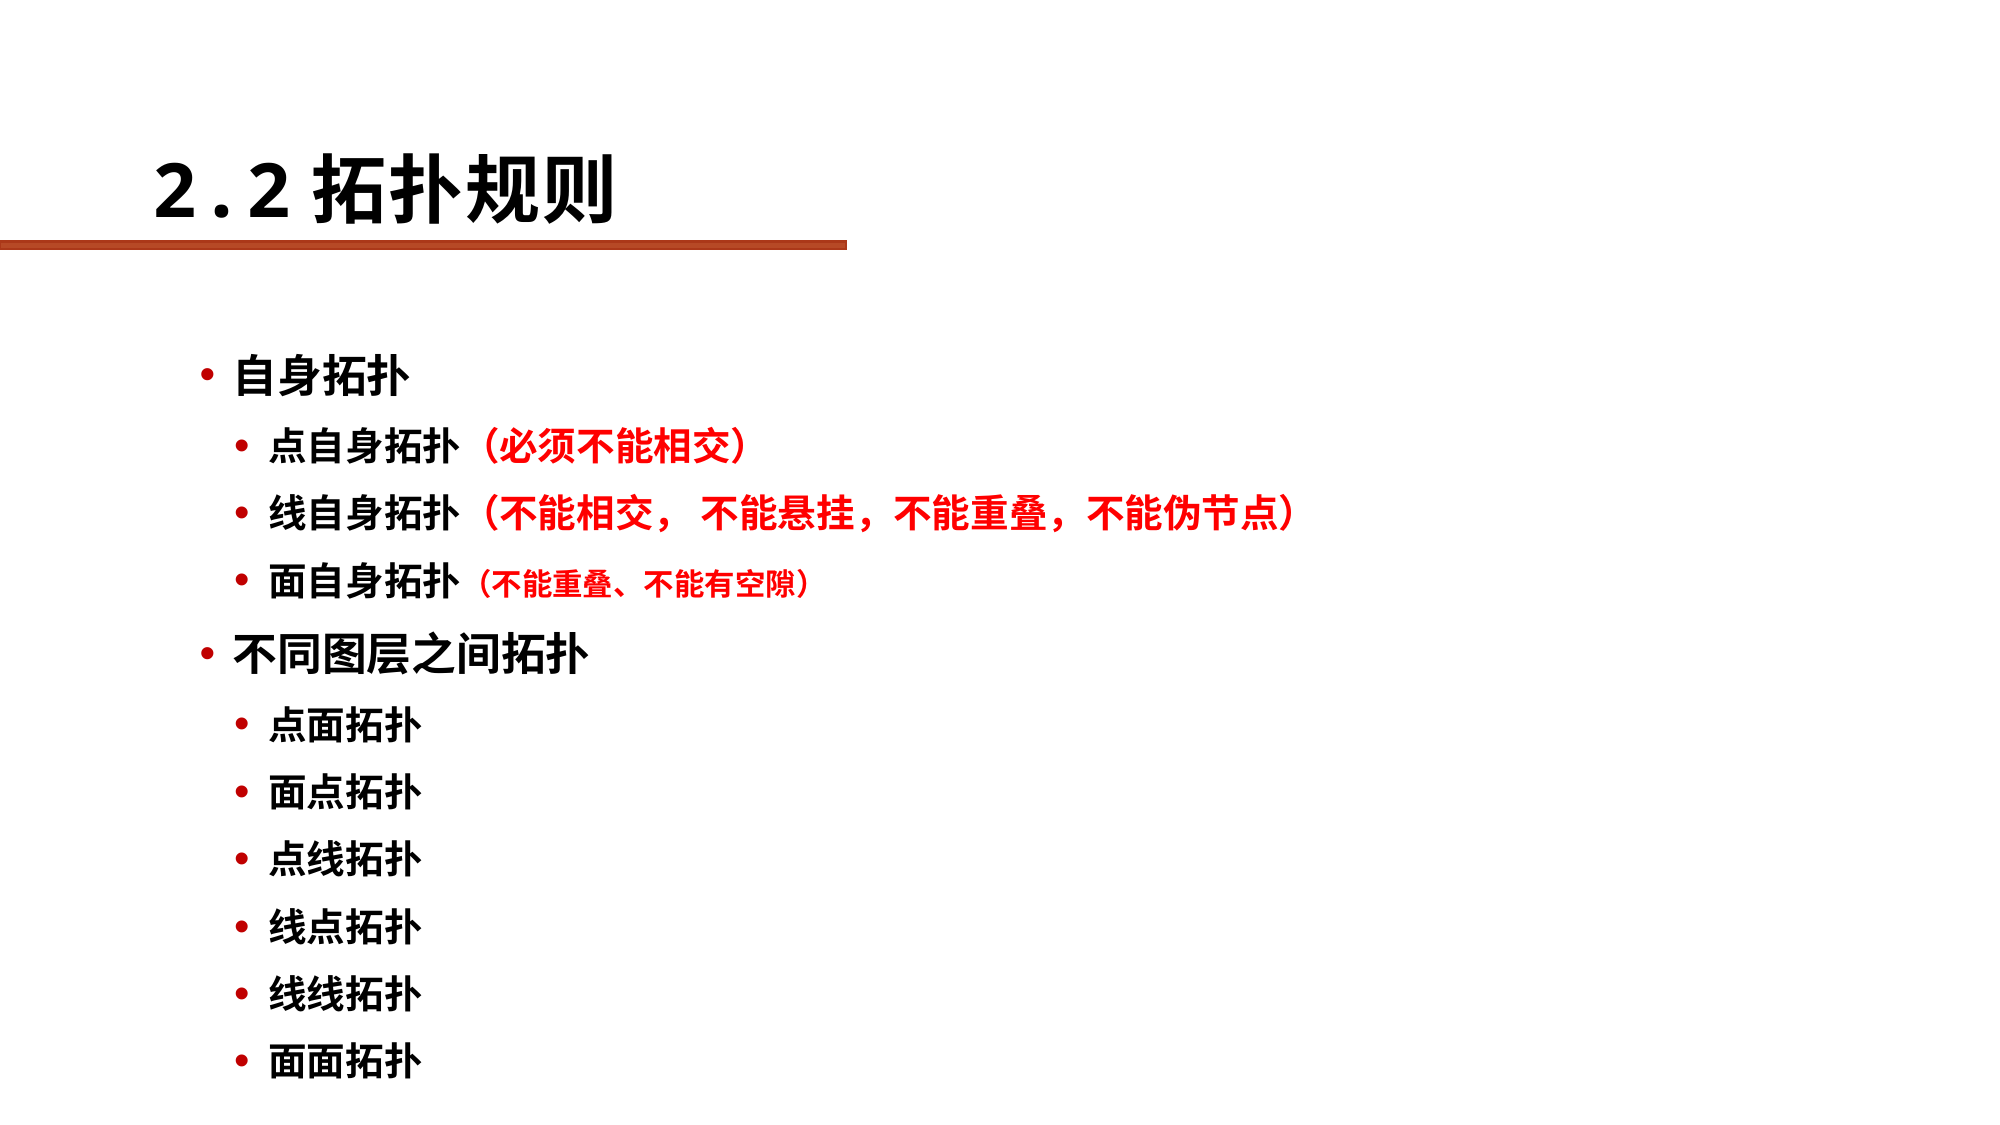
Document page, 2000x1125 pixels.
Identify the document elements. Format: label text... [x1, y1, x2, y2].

title 2.2拓扑规则 [137, 16, 1638, 242]
list 自身拓扑 点自身拓扑（必须不能相交） 线自身拓扑（不能相交， 不能悬挂，不能重叠，不能伪节点） 面自身拓扑（不能重叠、不能有空隙） 不同图层之间拓扑 点面拓扑 面点拓扑 点线拓扑 线点拓扑 线线拓扑 面面拓扑 [184, 326, 1684, 1094]
